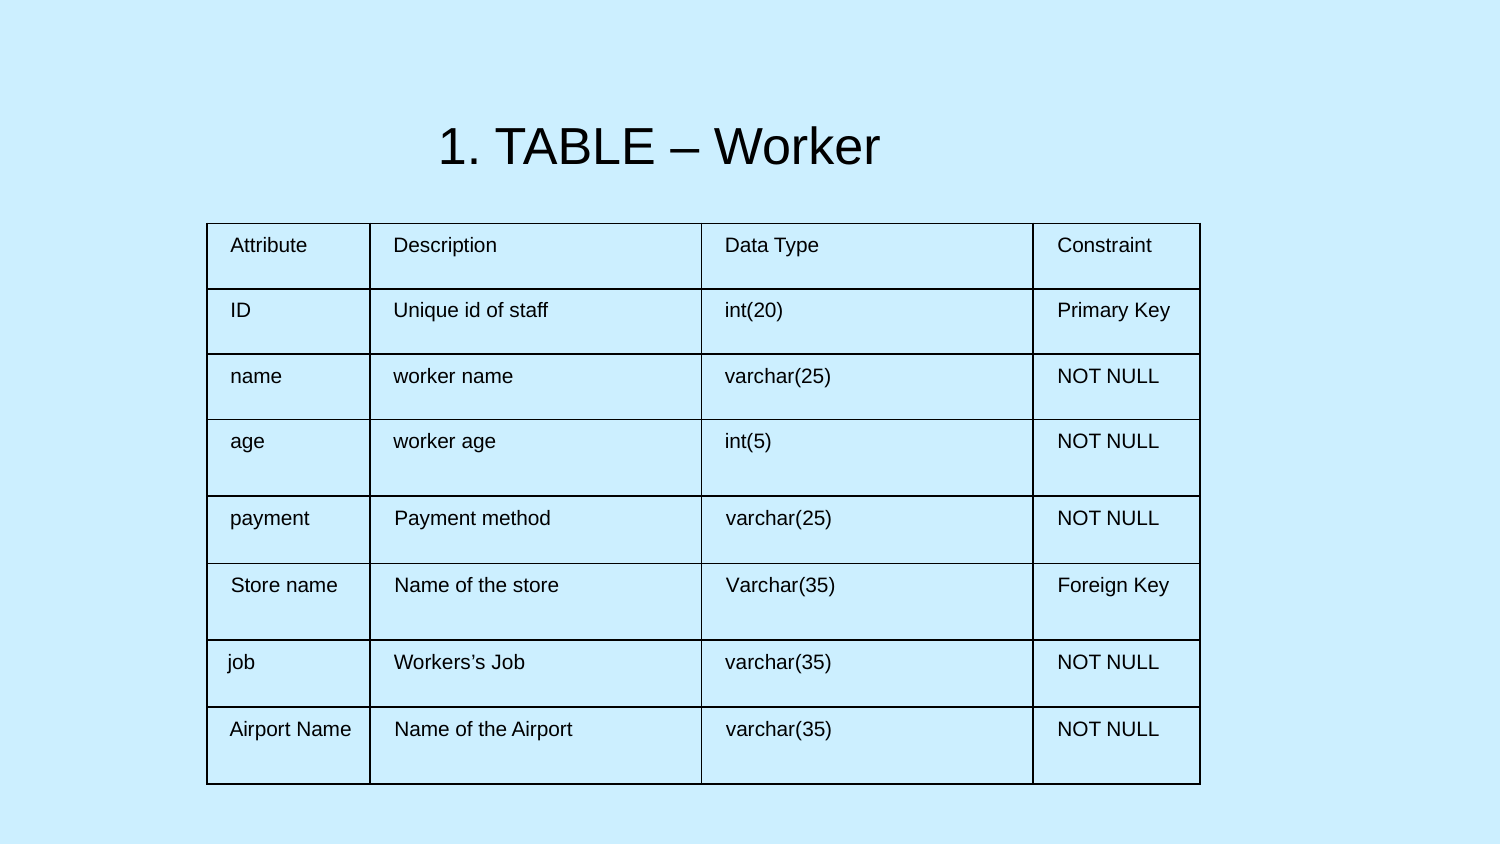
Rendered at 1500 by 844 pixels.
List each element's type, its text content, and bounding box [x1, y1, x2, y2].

table_cell NOT NULL [1034, 708, 1199, 783]
table_cell varchar(35) [702, 641, 1032, 706]
table_cell Payment method [371, 497, 701, 563]
table_cell NOT NULL [1034, 355, 1199, 419]
table_cell worker name [371, 355, 701, 419]
table_cell name [208, 355, 369, 419]
table_cell Name of the store [371, 564, 701, 639]
table_cell worker age [371, 420, 701, 495]
table_cell ID [208, 290, 369, 353]
table_cell Workers’s Job [371, 641, 701, 706]
table_cell Varchar(35) [702, 564, 1032, 639]
table_cell int(5) [702, 420, 1032, 495]
table_cell Unique id of staff [371, 290, 701, 353]
table_cell varchar(35) [702, 708, 1032, 783]
table_header Data Type [702, 249, 1032, 288]
table_cell NOT NULL [1034, 497, 1199, 563]
table_cell varchar(25) [702, 355, 1032, 419]
table_cell Primary Key [1034, 290, 1199, 353]
table_header Description [371, 249, 701, 288]
table_cell int(20) [702, 290, 1032, 353]
table_cell Airport Name [208, 708, 369, 783]
table_cell varchar(25) [702, 497, 1032, 563]
table_cell Foreign Key [1034, 564, 1199, 639]
table_cell payment [208, 497, 369, 563]
table_cell age [208, 420, 369, 495]
text_box 1. TABLE – Worker [50, 38, 1269, 249]
table_cell NOT NULL [1034, 641, 1199, 706]
table_cell job [208, 641, 369, 706]
table_cell Store name [208, 564, 369, 639]
table_cell Name of the Airport [371, 708, 701, 783]
table_header Attribute [208, 249, 369, 288]
table_header Constraint [1034, 249, 1199, 288]
table_cell NOT NULL [1034, 420, 1199, 495]
